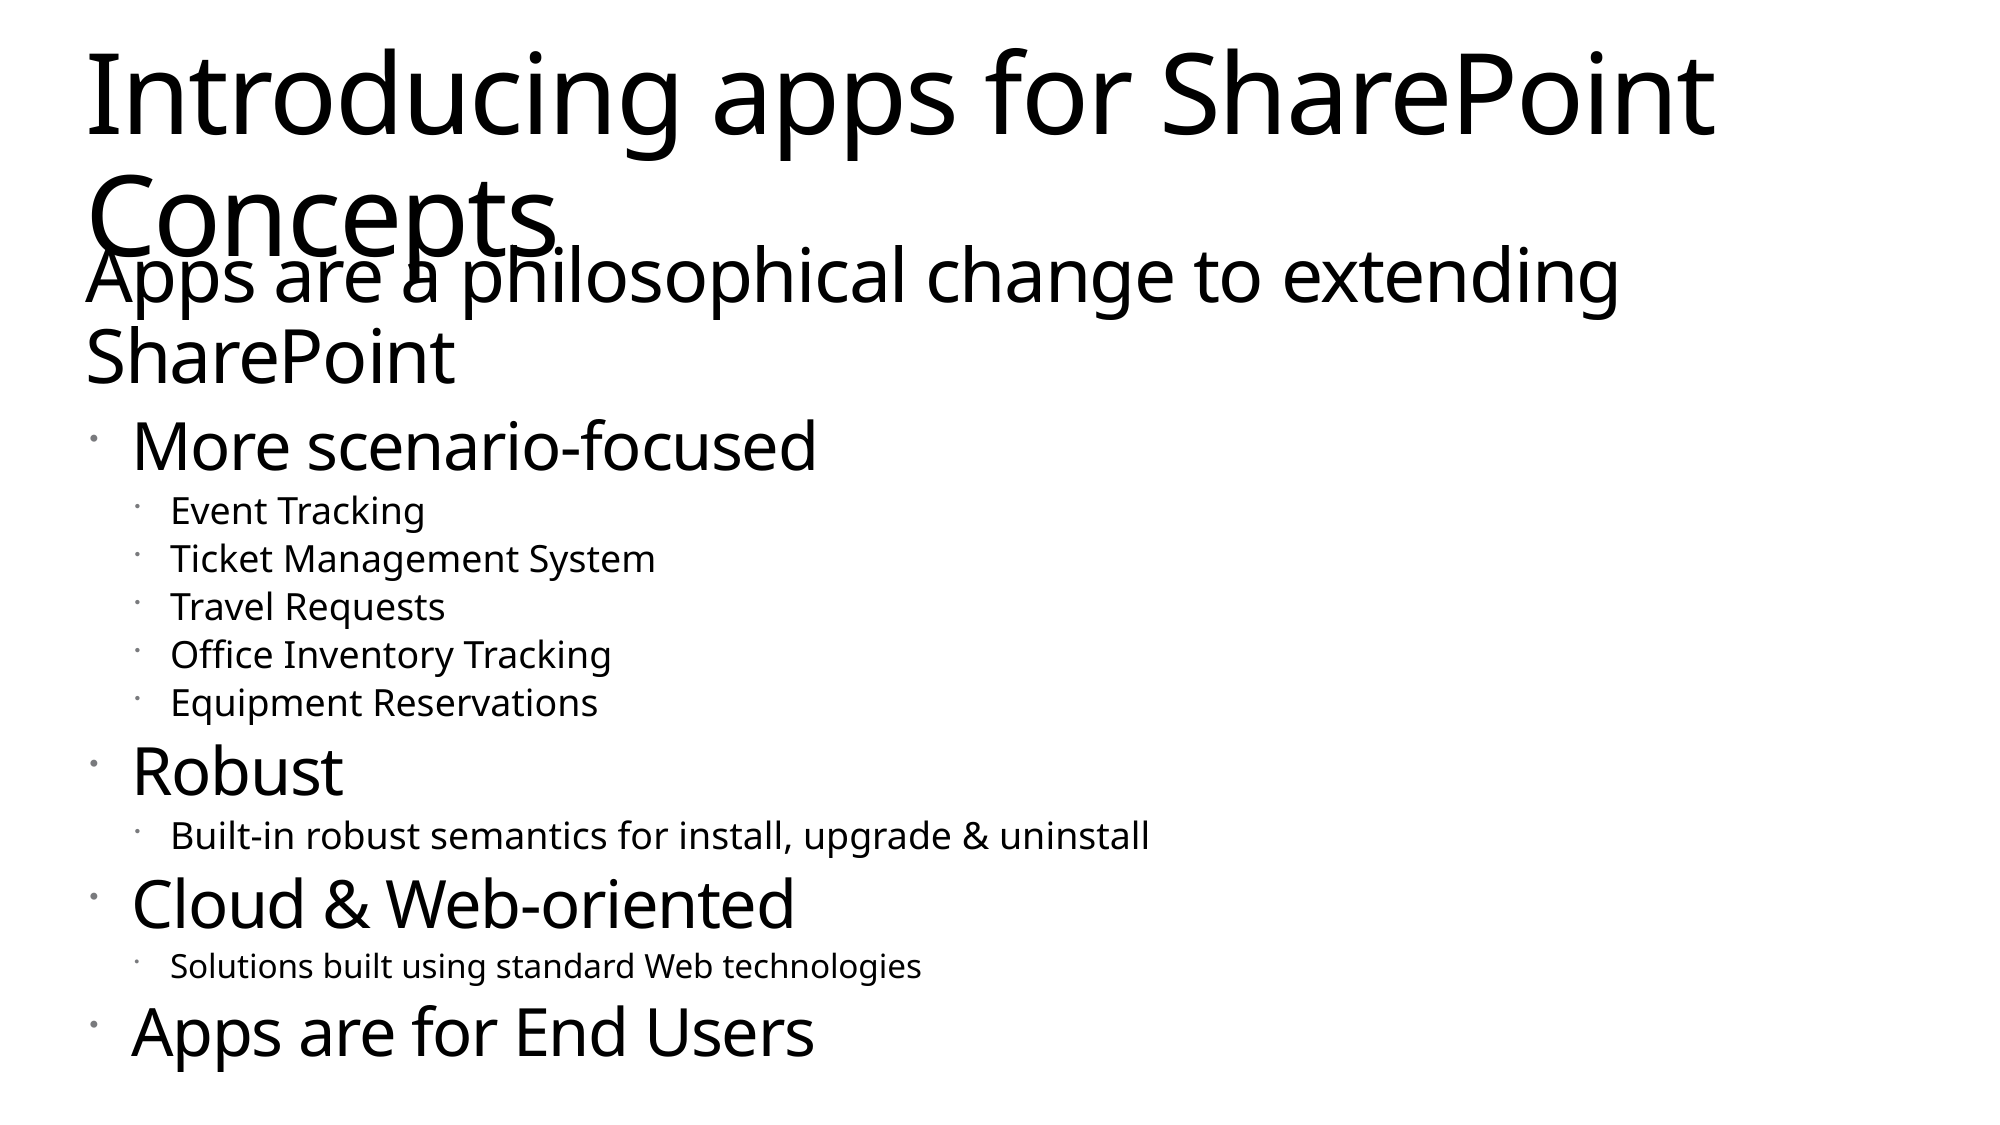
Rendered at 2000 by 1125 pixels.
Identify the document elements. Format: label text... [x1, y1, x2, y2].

title Introducing apps for SharePoint Concepts [85, 37, 1966, 161]
list Apps are a philosophical change to extending SharePoint More scenario-focused Event Tracking Ticket Management System Travel Requests Office Inventory Tracking Equipment Reservations Robust Built-in robust semantics for install, upgrade & uninstall Cloud & Web-oriented Solutions built using standard Web technologies Apps are for End Users [85, 237, 1914, 573]
